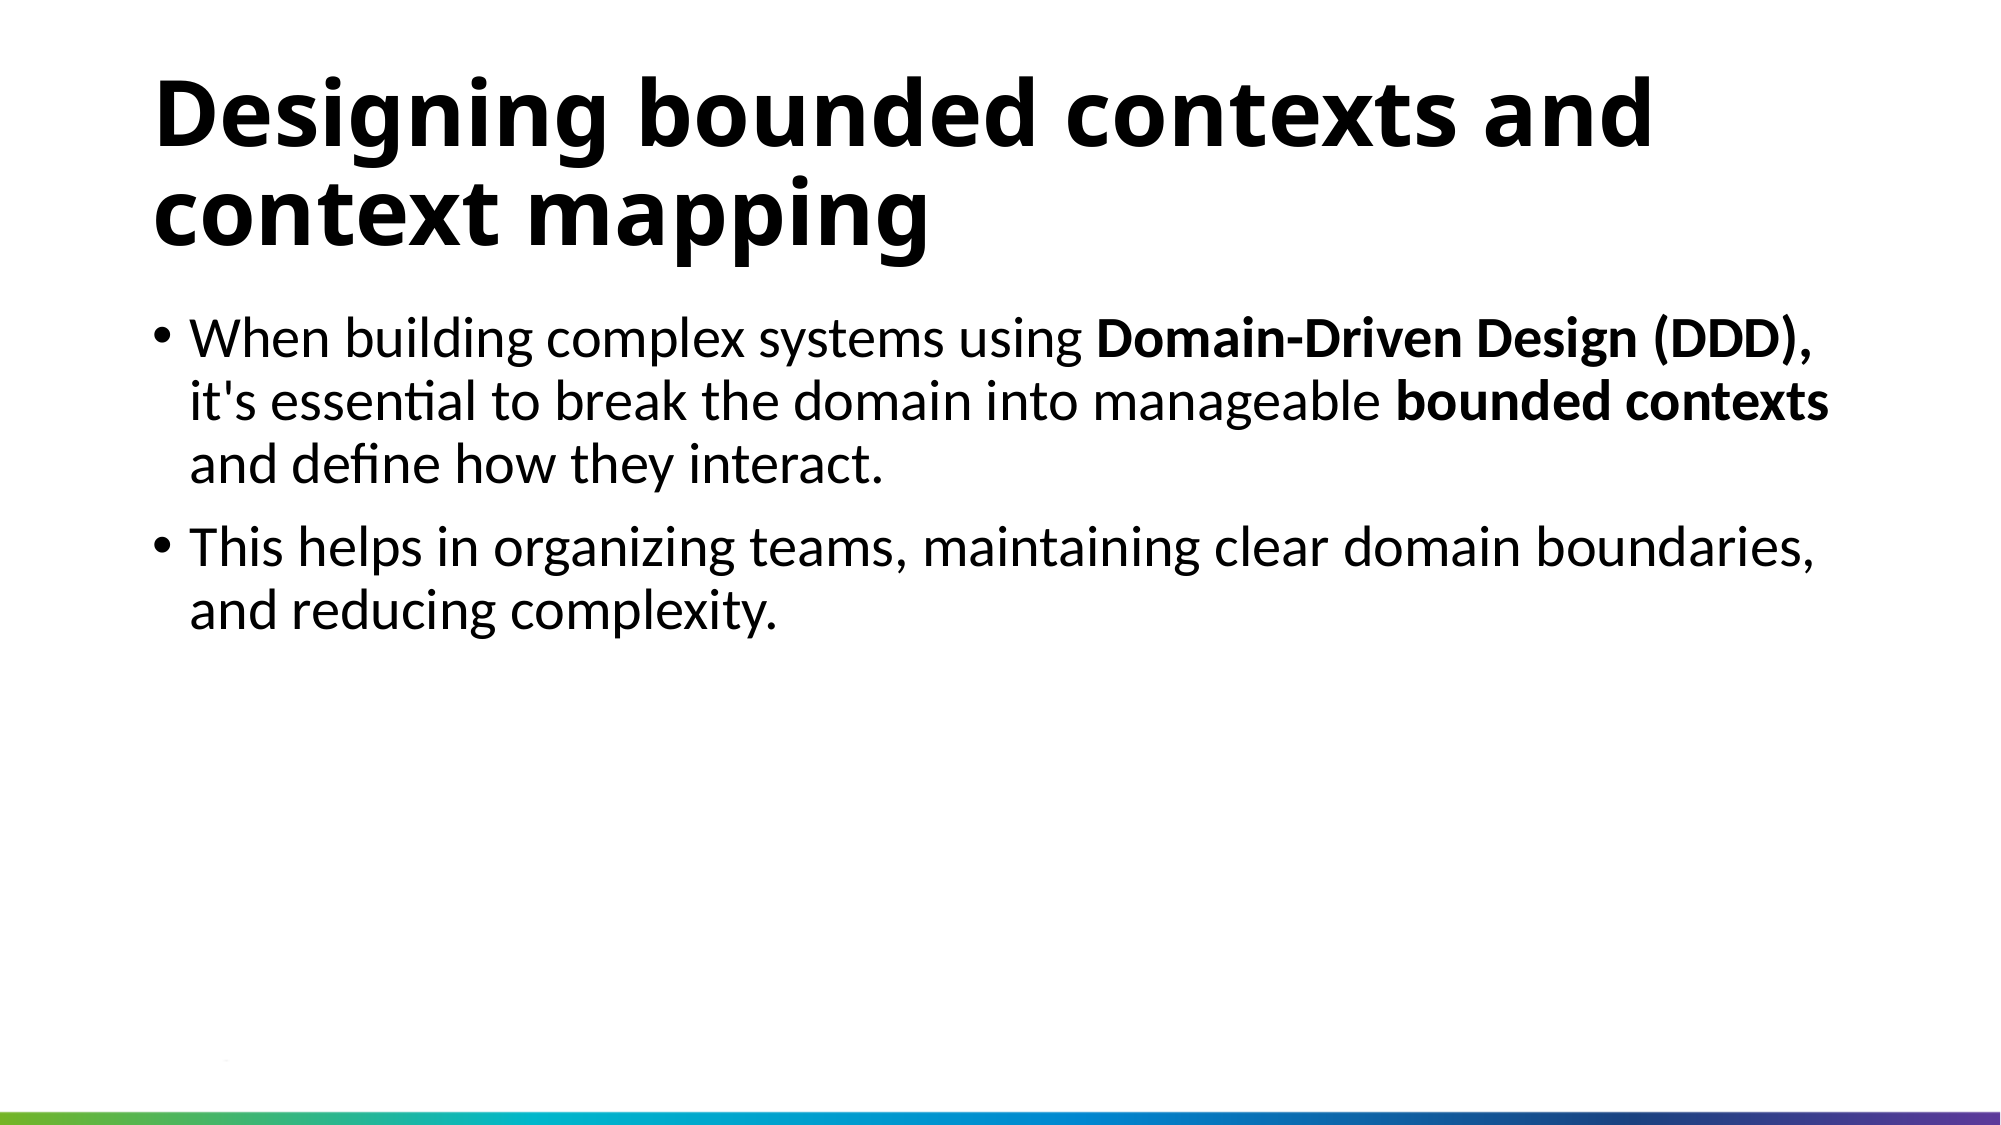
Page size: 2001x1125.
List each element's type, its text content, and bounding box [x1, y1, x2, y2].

picture [0, 0, 2001, 1125]
text_box When building complex systems using Domain-Driven Design (DDD), it's essential to break the domain into manageable bounded contexts and define how they interact. This helps in organizing teams, maintaining clear domain boundaries, and reducing complexity. [137, 299, 1863, 1014]
text_box Designing bounded contexts and context mapping [137, 59, 1863, 278]
